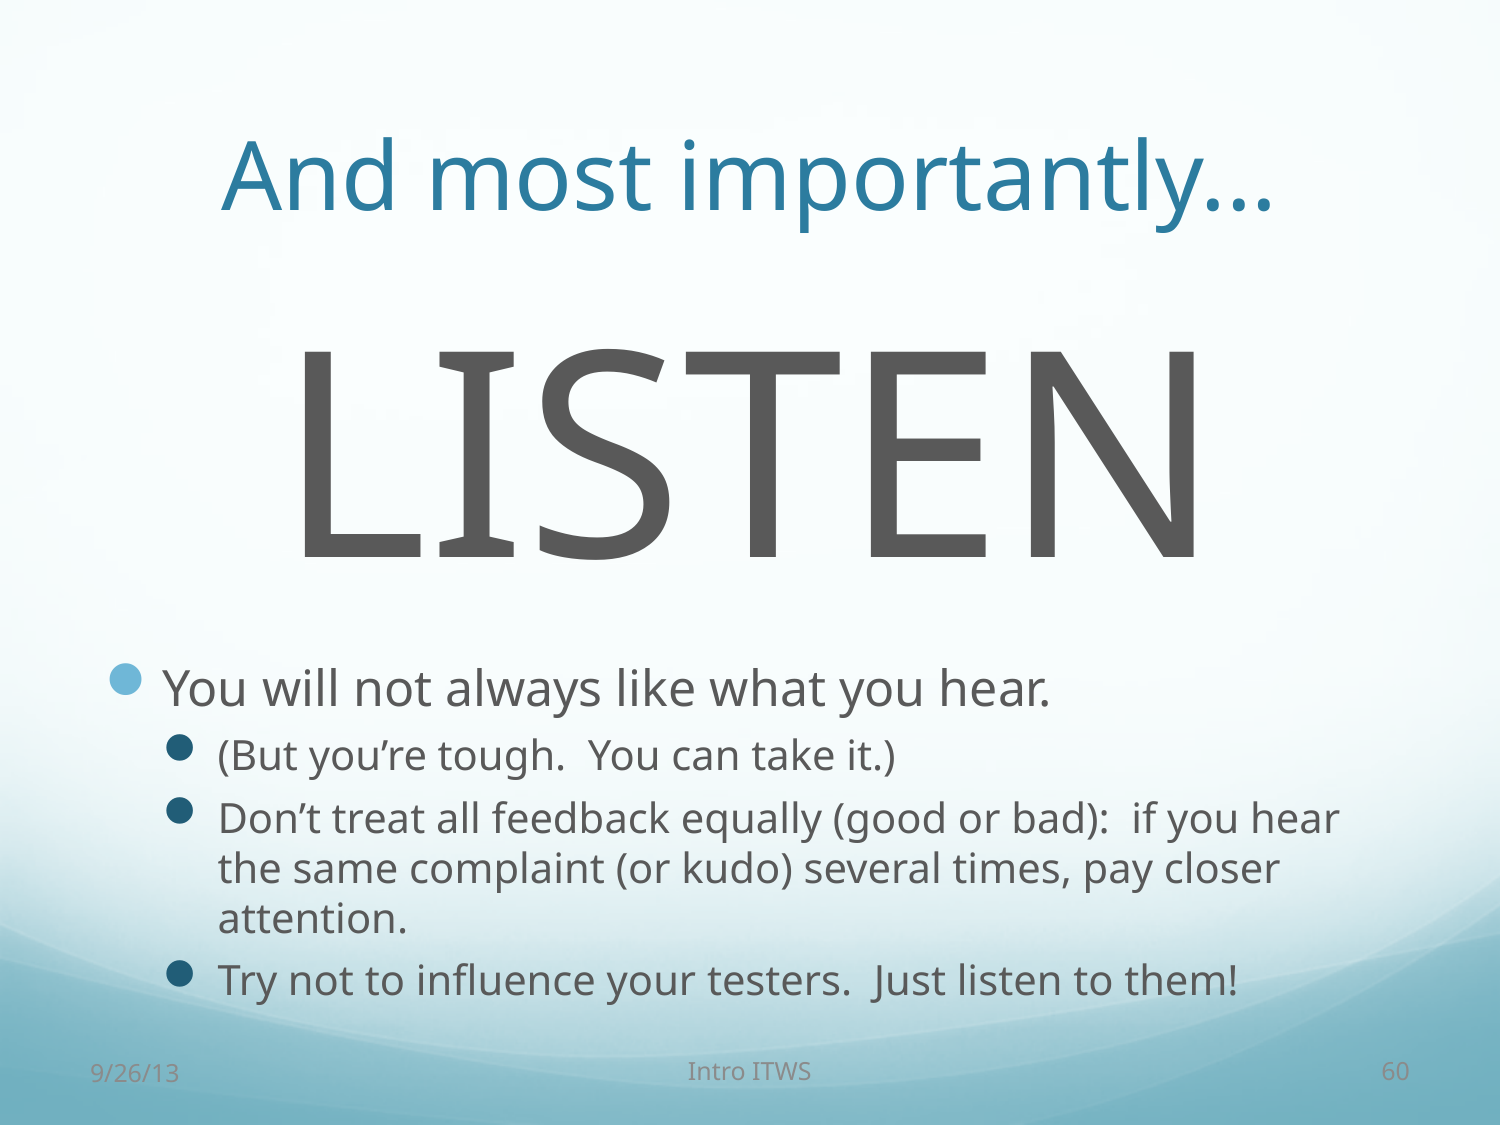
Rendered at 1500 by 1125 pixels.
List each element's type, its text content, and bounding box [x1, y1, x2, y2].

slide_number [75, 1042, 425, 1103]
slide_number 60 [1074, 1042, 1425, 1103]
footer Intro ITWS [512, 1042, 988, 1103]
list LISTEN You will not always like what you hear. (But you’re tough. You can take it.) Don’t treat all feedback equally (good or bad): if you hear the same complaint (or kudo) several times, pay closer attention. Try not to influence your testers. Just listen to them! [89, 262, 1410, 976]
title And most importantly... [89, 17, 1410, 238]
